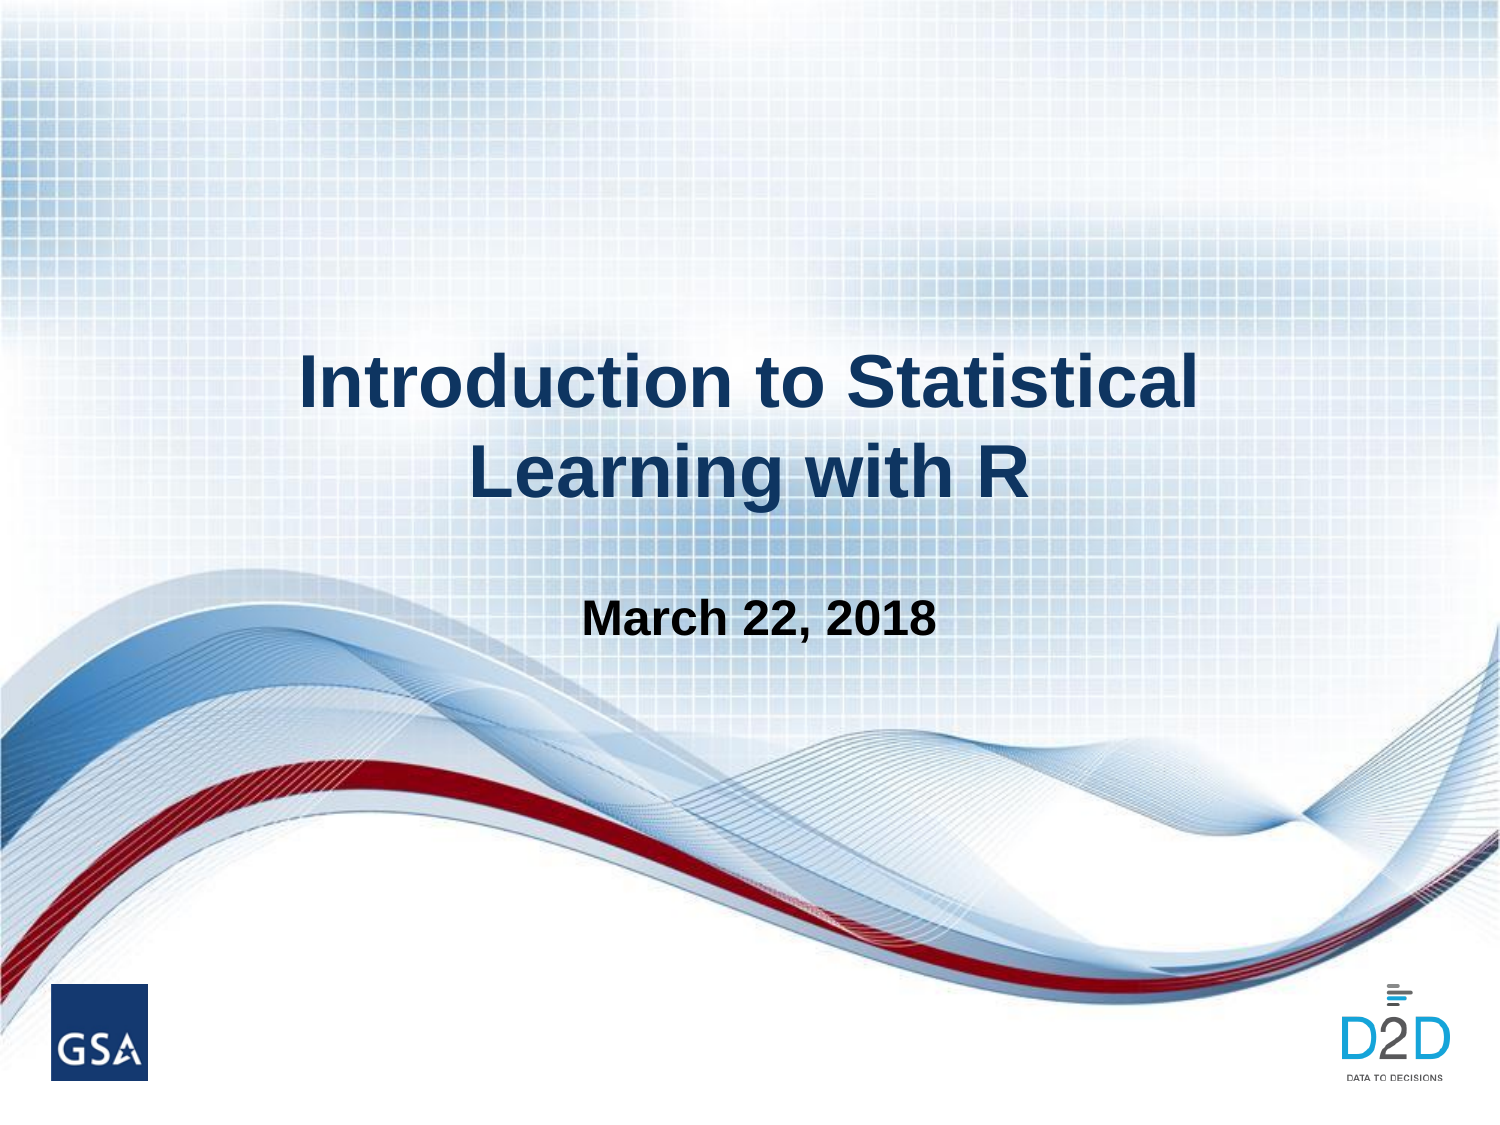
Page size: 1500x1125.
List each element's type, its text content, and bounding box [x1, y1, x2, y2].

text_box March 22, 2018 [50, 474, 1468, 641]
text_box Introduction to Statistical Learning with R [224, 324, 1275, 474]
picture [0, 0, 1500, 1125]
